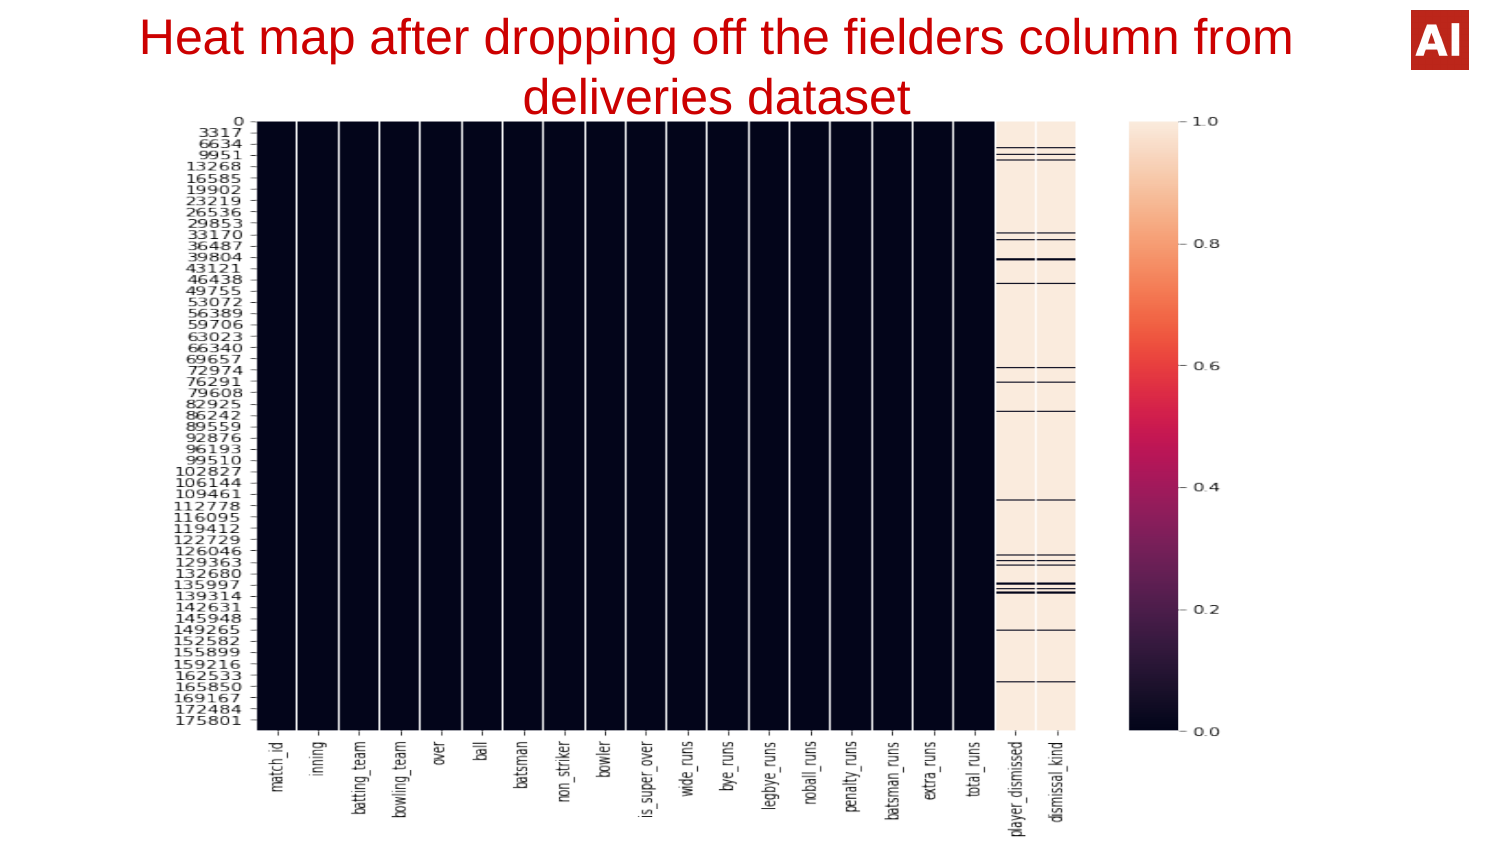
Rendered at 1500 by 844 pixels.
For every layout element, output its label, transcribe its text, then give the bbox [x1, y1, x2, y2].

picture [1411, 10, 1469, 70]
picture [159, 109, 1234, 844]
title Heat map after dropping off the fielders column from deliveries dataset [23, 0, 1411, 129]
